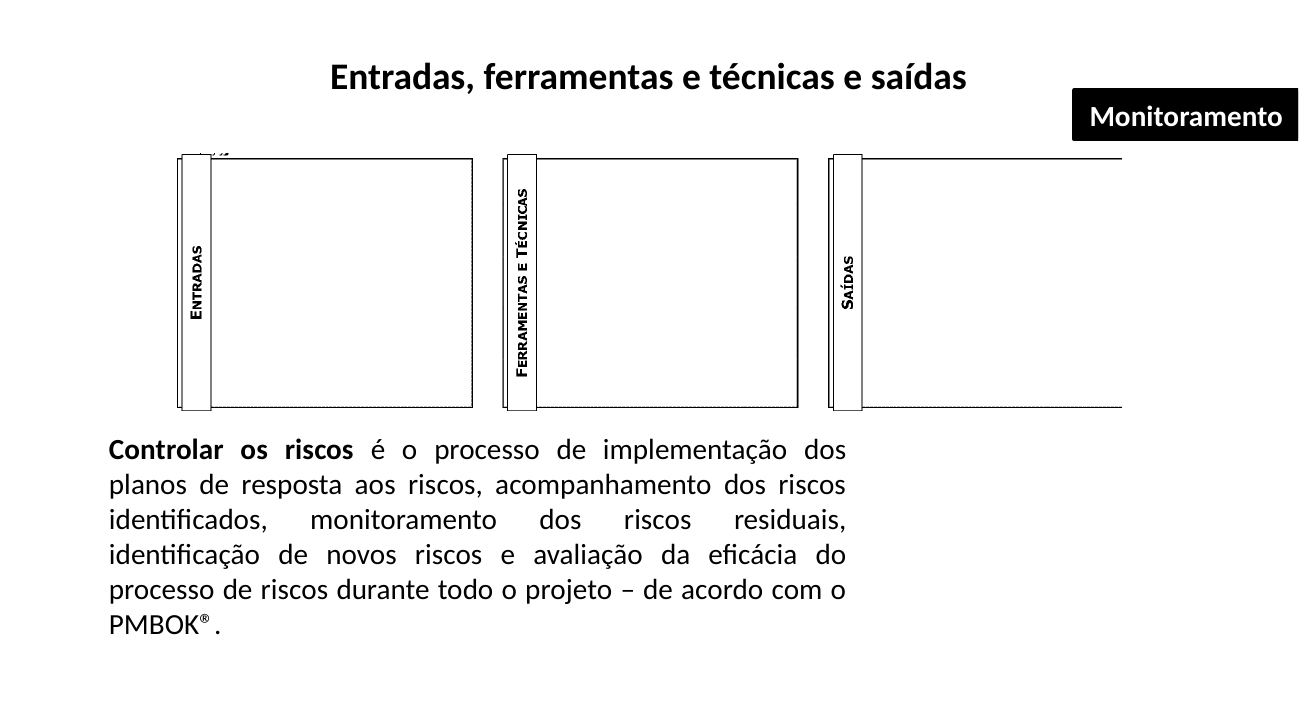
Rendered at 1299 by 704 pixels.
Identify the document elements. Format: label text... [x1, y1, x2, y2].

text_box Monitoramento [1074, 90, 1299, 140]
picture [176, 153, 1122, 412]
text_box Entradas, ferramentas e técnicas e saídas [0, 44, 1299, 106]
text_box Controlar os riscos é o processo de implementação dos planos de resposta aos riscos, acompanhamento dos riscos identificados, monitoramento dos riscos residuais, identificação de novos riscos e avaliação da eficácia do processo de riscos durante todo o projeto – de acordo com o PMBOK®. [93, 422, 862, 650]
